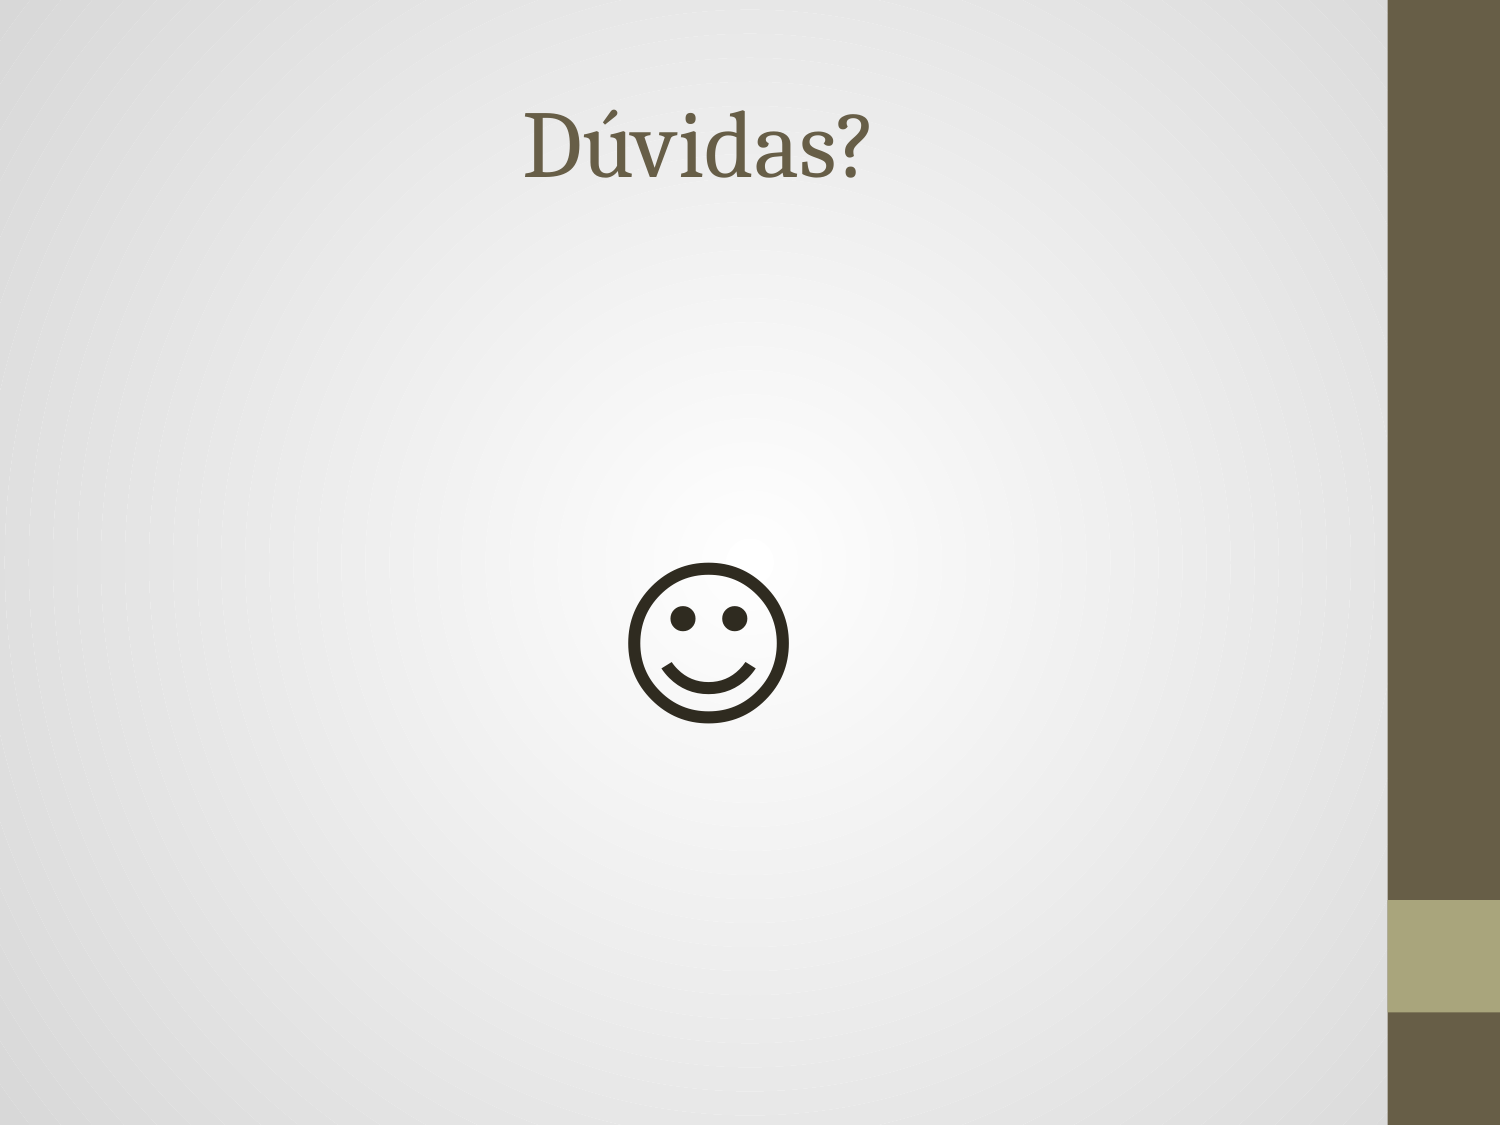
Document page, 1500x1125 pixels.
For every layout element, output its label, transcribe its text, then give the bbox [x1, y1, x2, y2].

title Dúvidas? [75, 45, 1325, 233]
list ☺ [75, 262, 1325, 1050]
